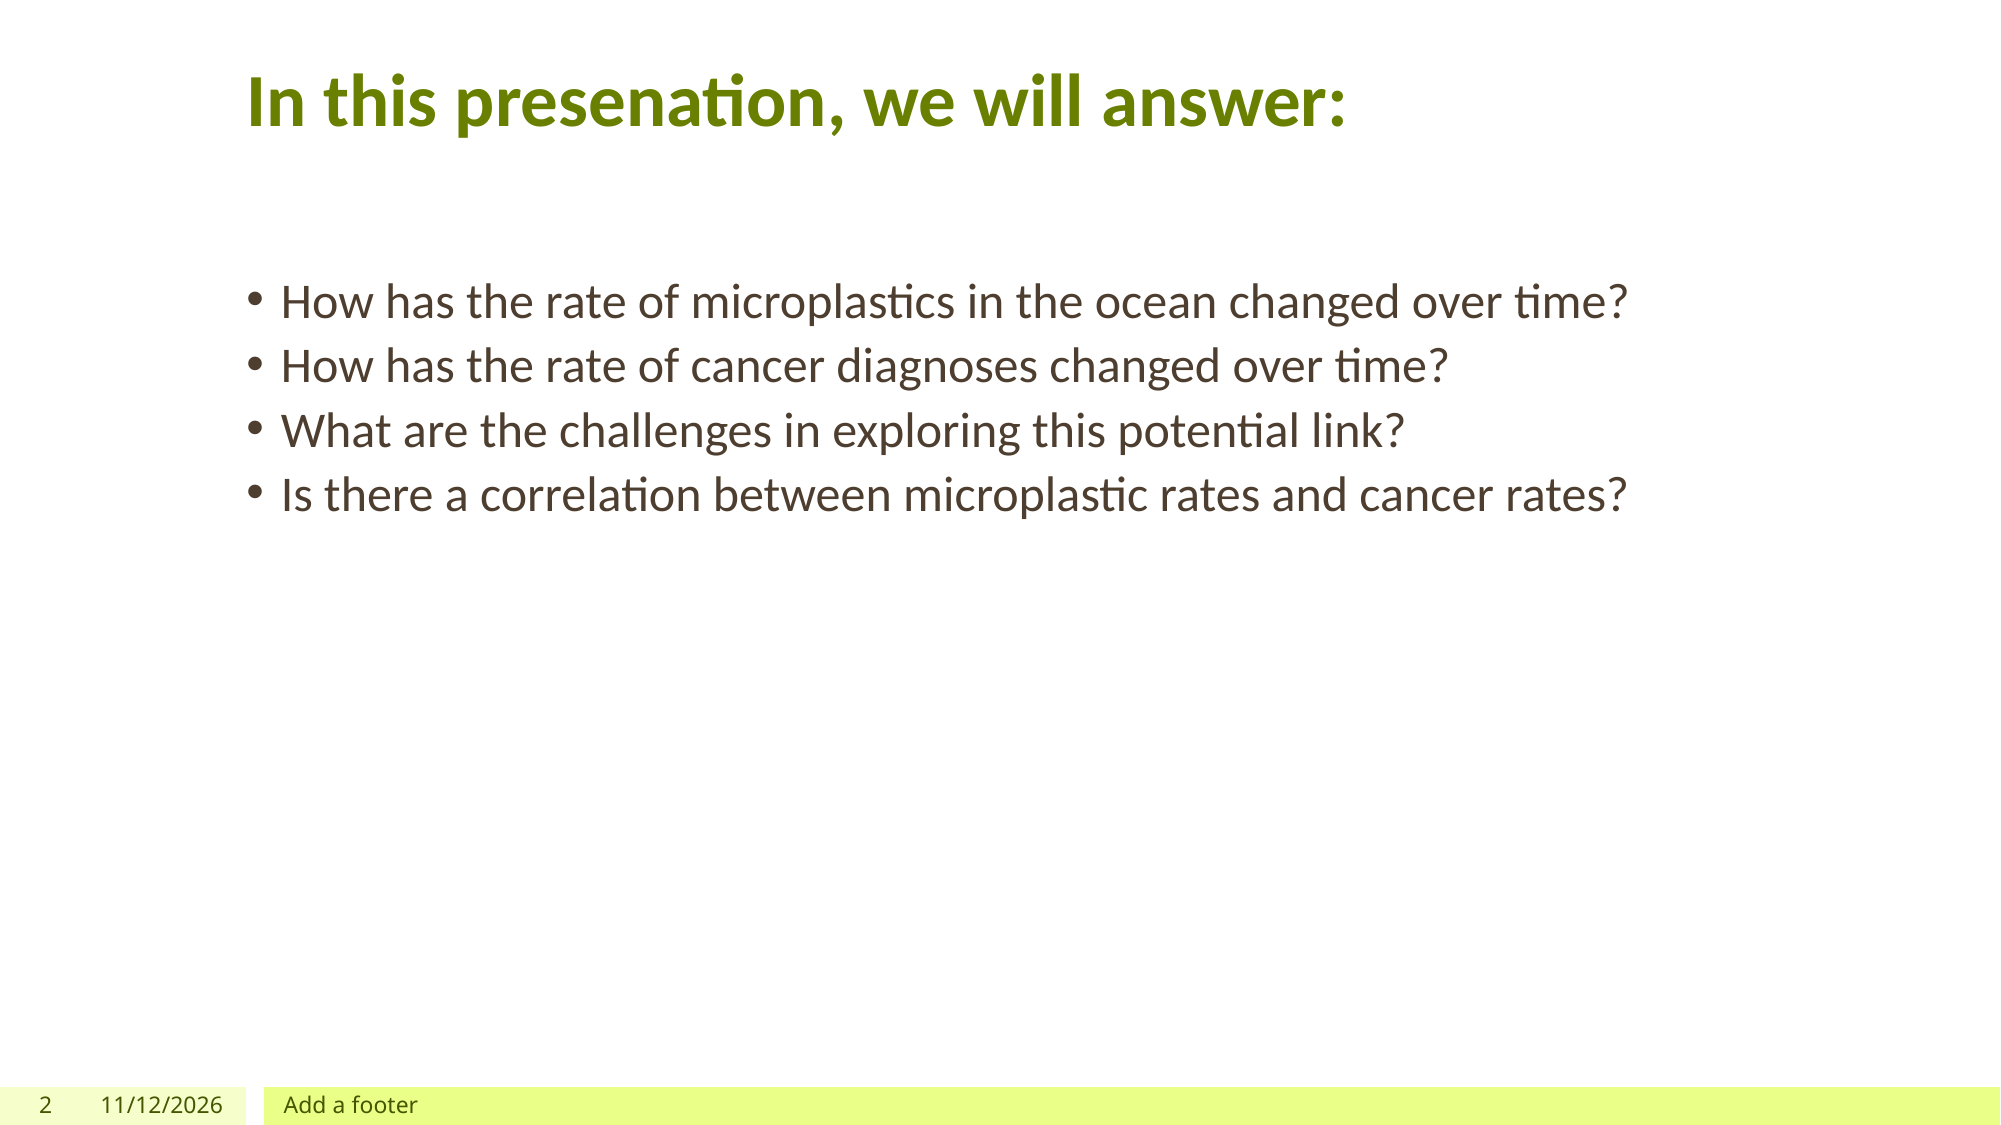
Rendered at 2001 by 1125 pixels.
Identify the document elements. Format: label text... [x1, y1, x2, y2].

slide_number 2 [0, 1087, 68, 1125]
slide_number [74, 1087, 239, 1125]
footer Add a footer [268, 1087, 1769, 1125]
list How has the rate of microplastics in the ocean changed over time? How has the rate of cancer diagnoses changed over time? What are the challenges in exploring this potential link? Is there a correlation between microplastic rates and cancer rates? [231, 256, 1769, 1015]
title In this presenation, we will answer: [231, 45, 1769, 240]
